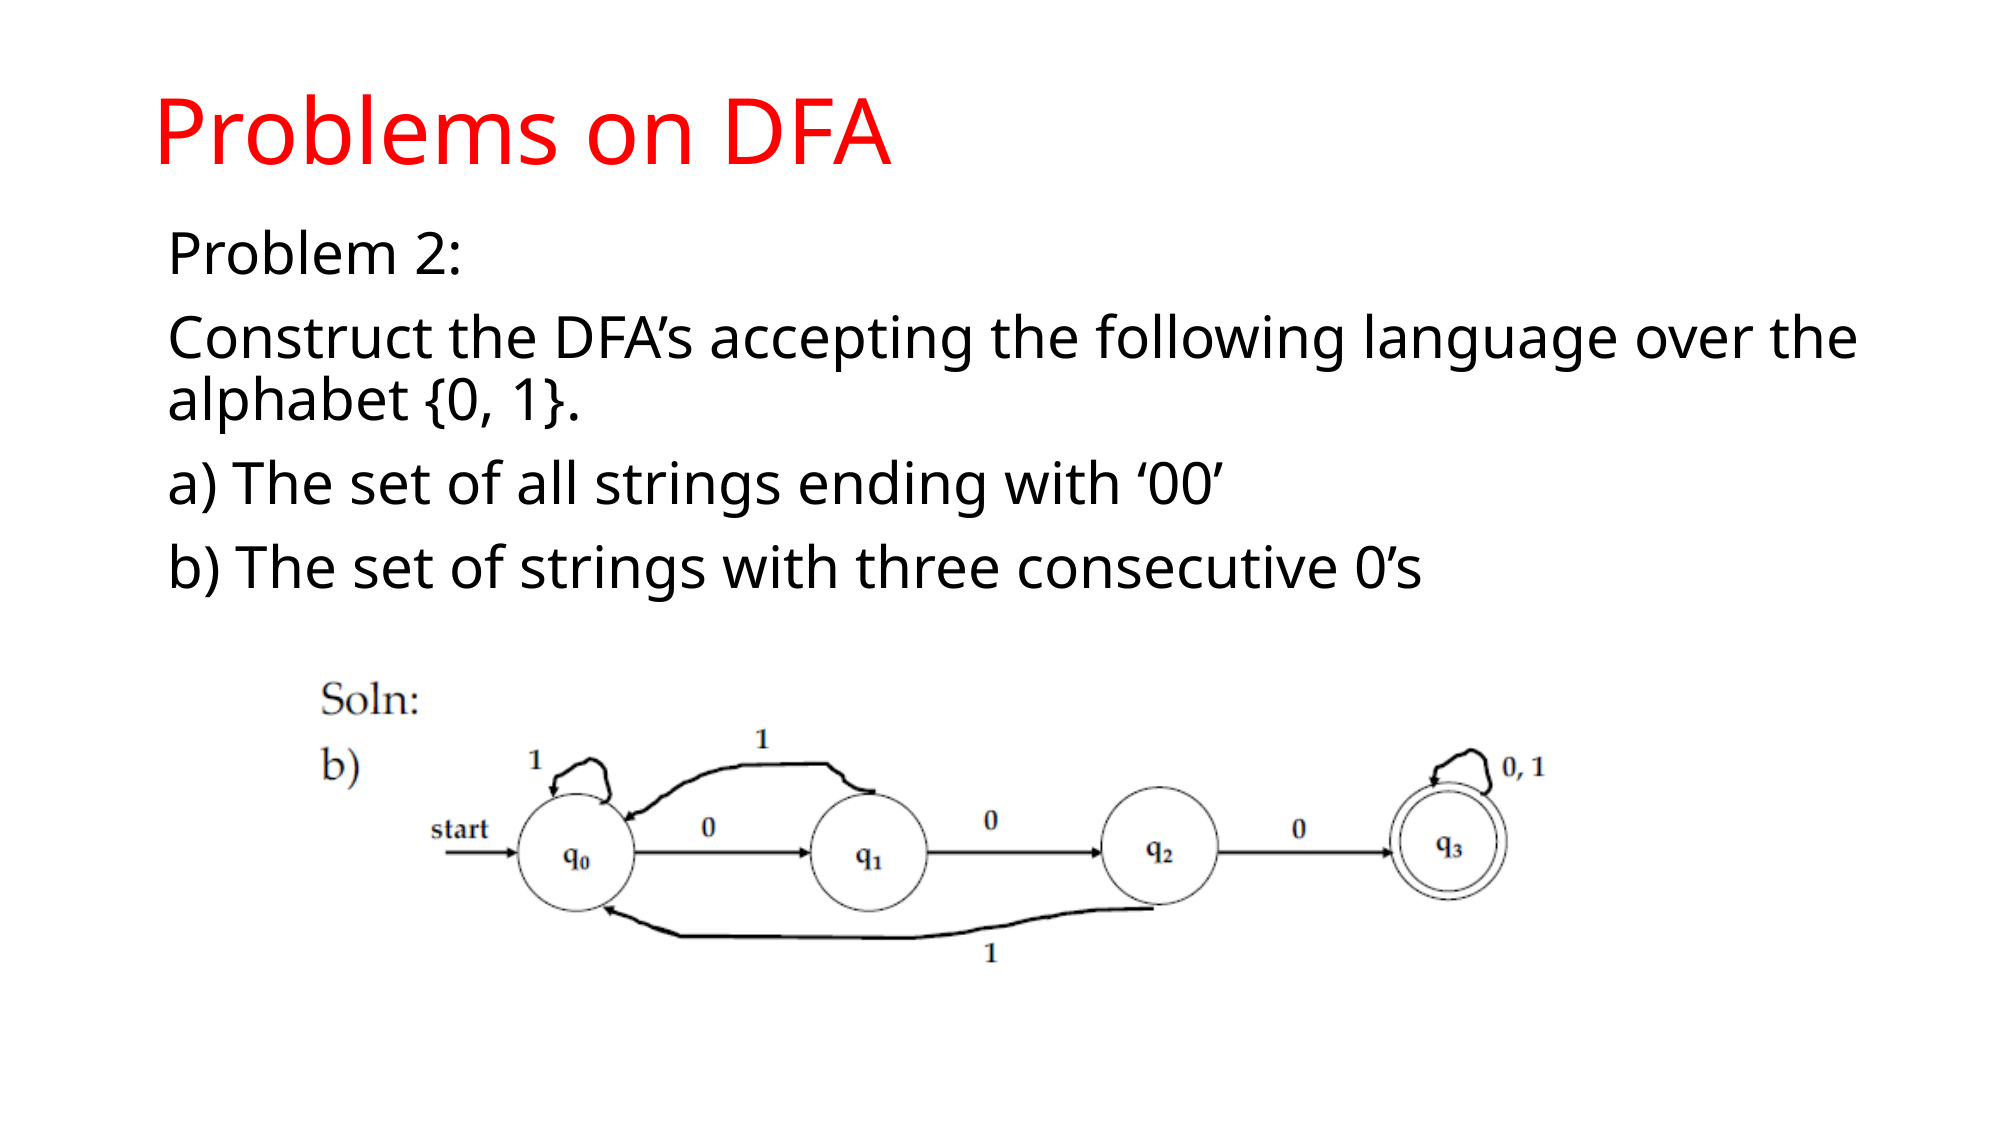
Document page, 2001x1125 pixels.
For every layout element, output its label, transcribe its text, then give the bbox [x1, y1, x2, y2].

picture [283, 647, 1582, 1004]
title Problems on DFA [137, 59, 1863, 211]
list Problem 2: Construct the DFA’s accepting the following language over the alphabet {0, 1}. a) The set of all strings ending with ‘00’ b) The set of strings with three consecutive 0’s [152, 216, 1878, 998]
